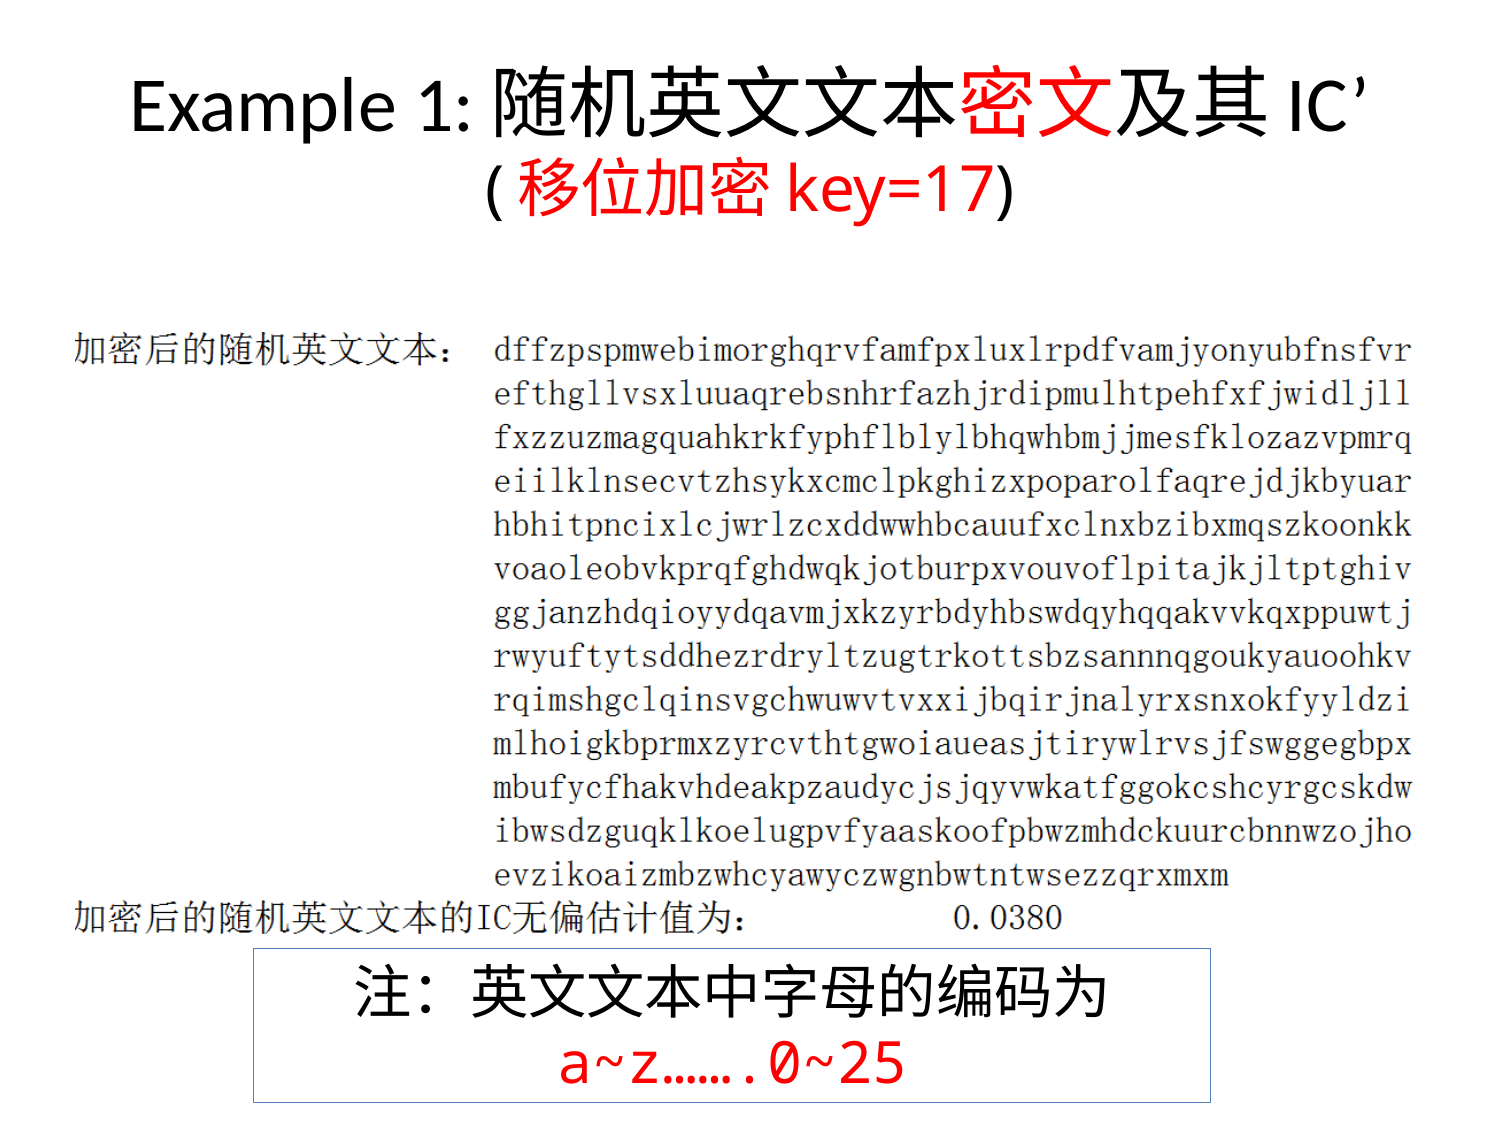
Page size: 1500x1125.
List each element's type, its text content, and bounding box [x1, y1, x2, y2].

title Example 1:随机英文文本密文及其IC’ (移位加密key=17) [75, 45, 1425, 233]
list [74, 332, 1426, 935]
text_box 注：英文文本中字母的编码为 a~z…….0~25 [253, 948, 1211, 1103]
